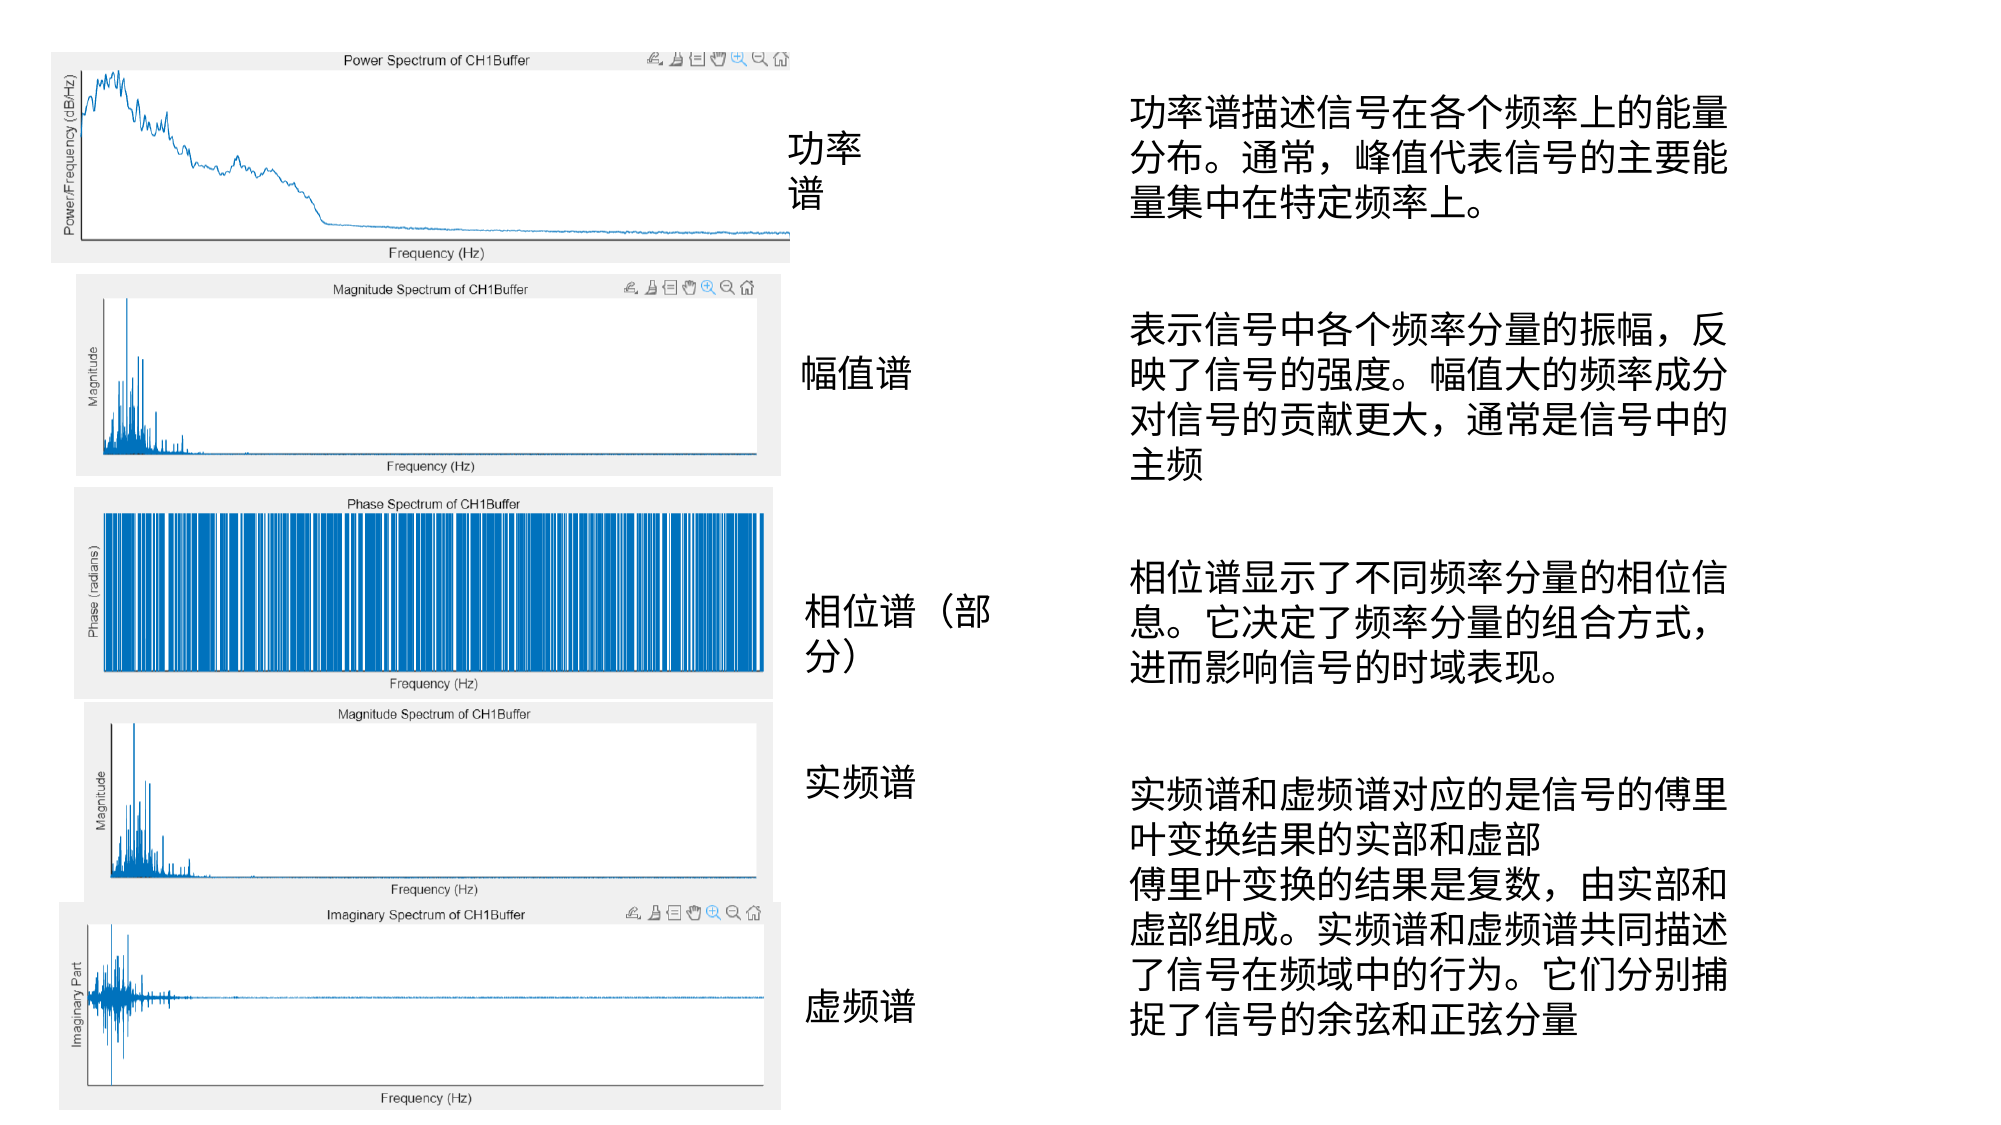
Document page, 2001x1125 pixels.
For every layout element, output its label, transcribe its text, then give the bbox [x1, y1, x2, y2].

text_box 相位谱显示了不同频率分量的相位信息。它决定了频率分量的组合方式，进而影响信号的时域表现。 [1114, 546, 1782, 697]
picture [76, 273, 781, 477]
picture [51, 52, 791, 264]
text_box 虚频谱 [789, 975, 950, 1036]
text_box 表示信号中各个频率分量的振幅，反映了信号的强度。幅值大的频率成分对信号的贡献更大，通常是信号中的主频 [1114, 298, 1782, 494]
picture [58, 701, 781, 1110]
picture [73, 487, 774, 699]
text_box 实频谱和虚频谱对应的是信号的傅里叶变换结果的实部和虚部 傅里叶变换的结果是复数，由实部和虚部组成。实频谱和虚频谱共同描述了信号在频域中的行为。它们分别捕捉了信号的余弦和正弦分量 [1114, 763, 1782, 1049]
text_box 功率谱 [791, 117, 907, 223]
text_box 相位谱（部分） [789, 580, 1061, 686]
text_box 实频谱 [789, 751, 950, 812]
text_box 功率谱描述信号在各个频率上的能量分布。通常，峰值代表信号的主要能量集中在特定频率上。 [1114, 82, 1782, 232]
text_box 幅值谱 [785, 342, 950, 403]
